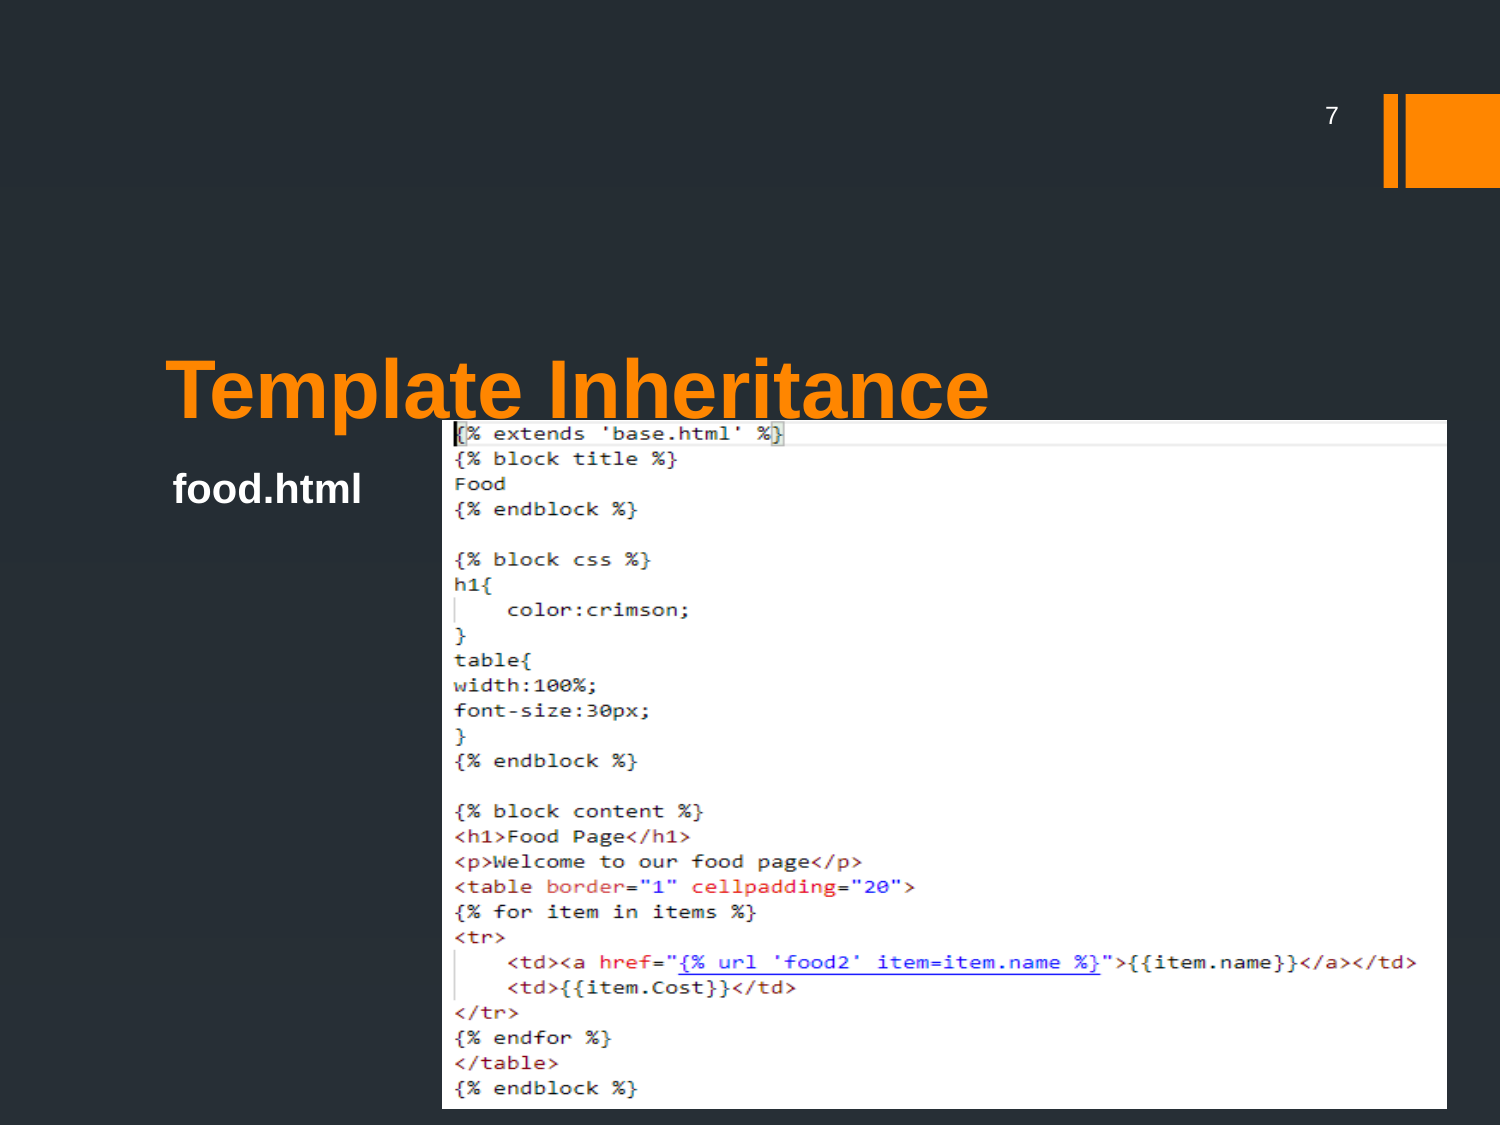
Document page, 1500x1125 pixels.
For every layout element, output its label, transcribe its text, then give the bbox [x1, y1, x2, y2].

list food.html [150, 454, 436, 1035]
picture [442, 420, 1448, 1109]
slide_number 7 [1199, 90, 1355, 140]
title Template Inheritance [150, 253, 1350, 443]
